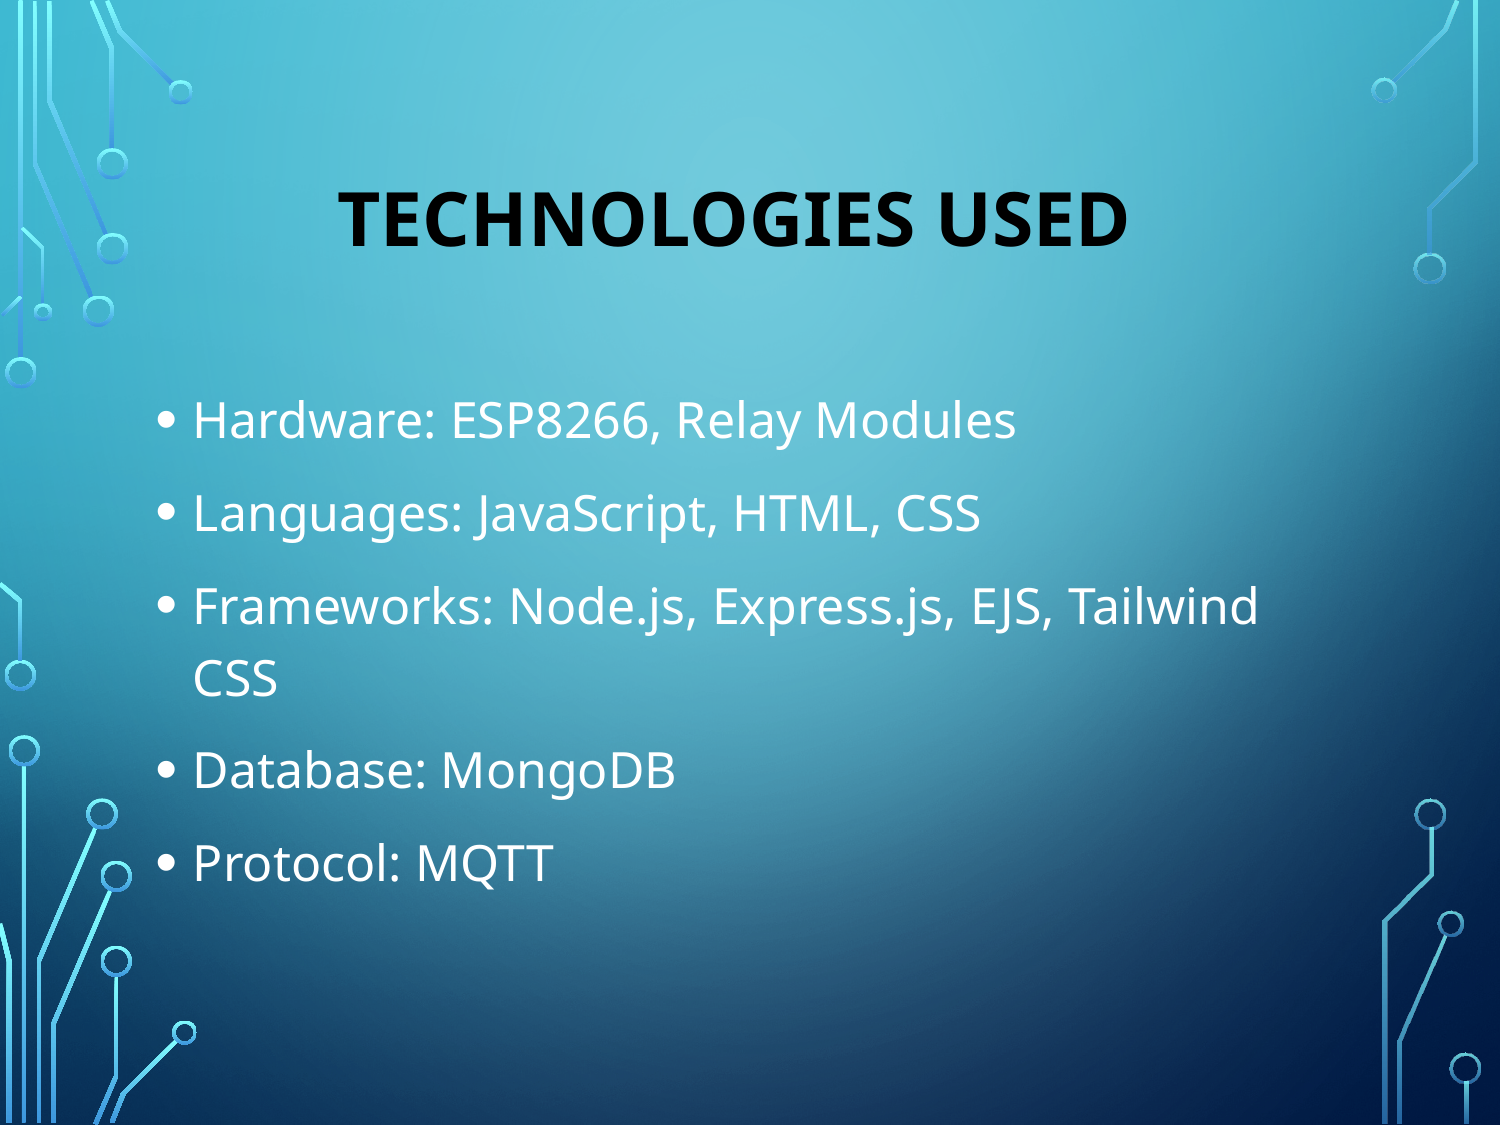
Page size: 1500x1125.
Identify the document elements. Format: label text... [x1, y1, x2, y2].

title Technologies Used [322, 101, 1360, 344]
list Hardware: ESP8266, Relay Modules Languages: JavaScript, HTML, CSS Frameworks: Node.js, Express.js, EJS, Tailwind CSS Database: MongoDB Protocol: MQTT [140, 369, 1360, 950]
